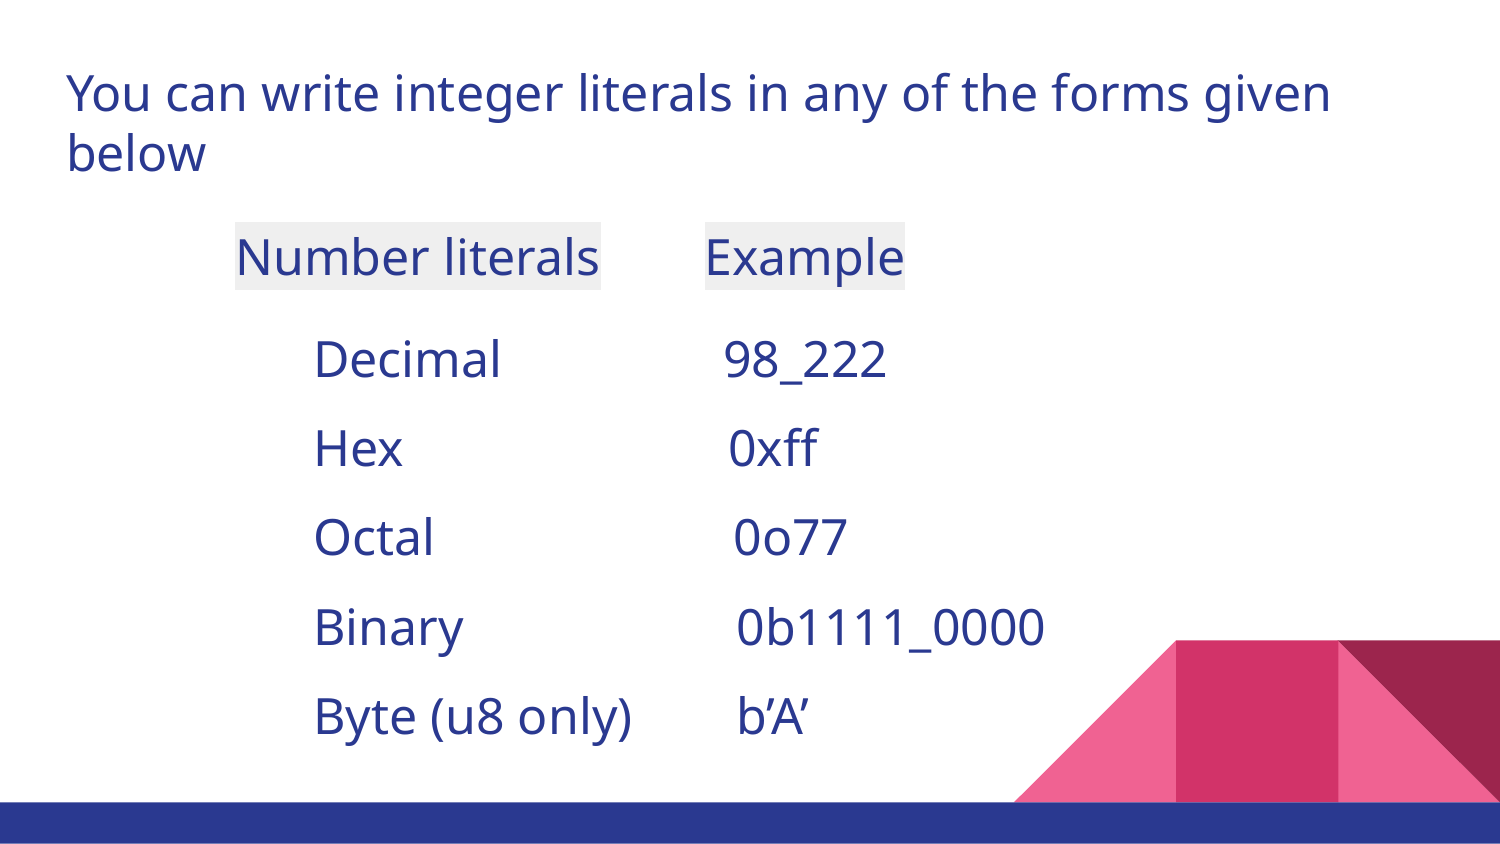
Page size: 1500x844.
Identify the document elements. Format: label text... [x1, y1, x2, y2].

title You can write integer literals in any of the forms given below [51, 46, 1449, 147]
list Number literals Example Decimal 98_222 Hex 0xff Octal 0o77 Binary 0b1111_0000 Byte (u8 only) b’A’ [51, 201, 1449, 750]
